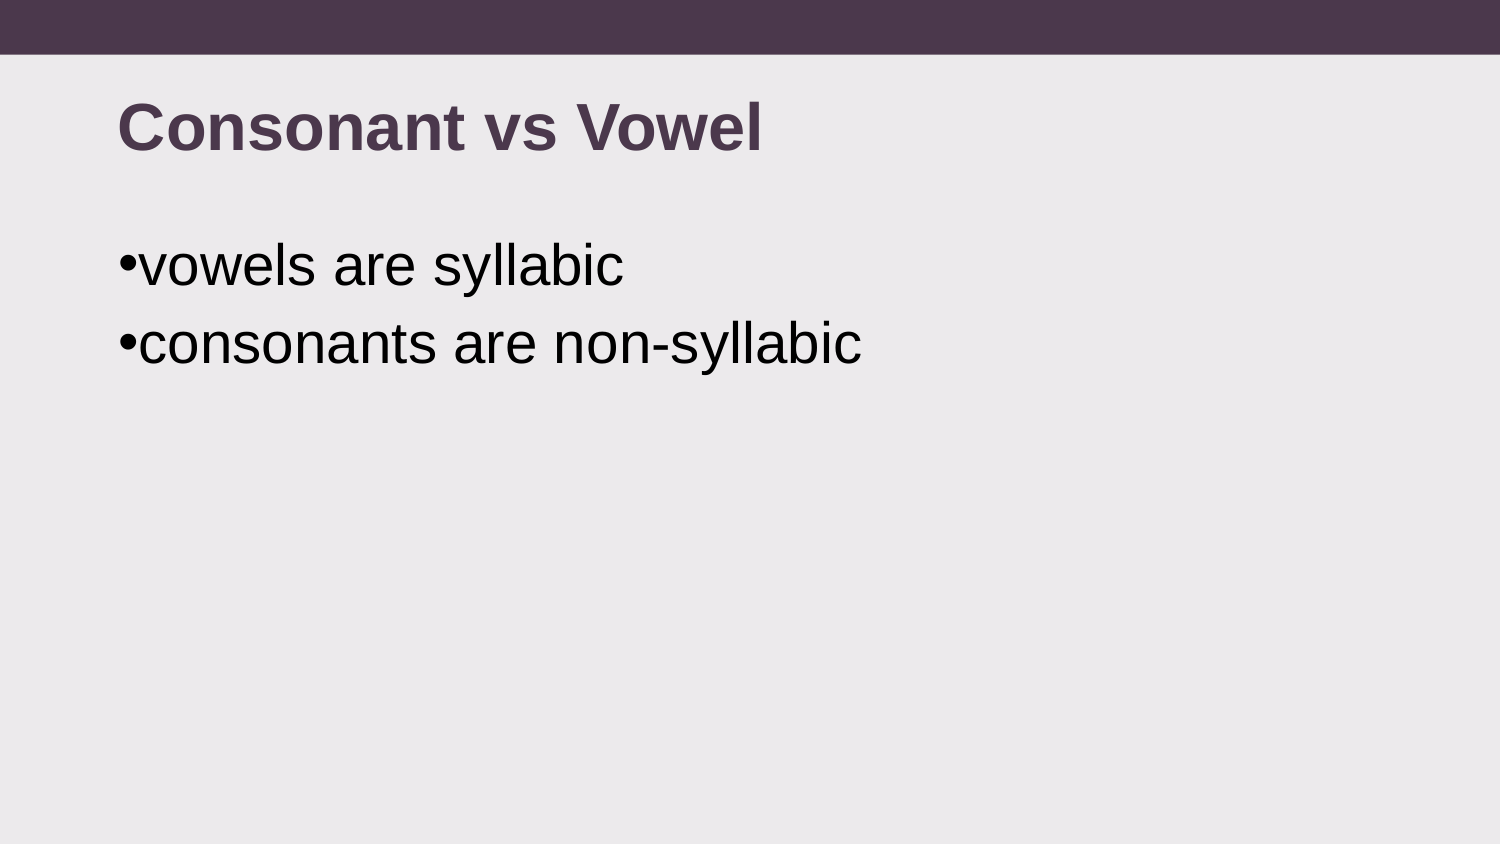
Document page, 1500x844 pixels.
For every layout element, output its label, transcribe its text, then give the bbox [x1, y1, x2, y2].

title Consonant vs Vowel [103, 85, 1397, 197]
list vowels are syllabic consonants are non-syllabic [103, 227, 1397, 760]
